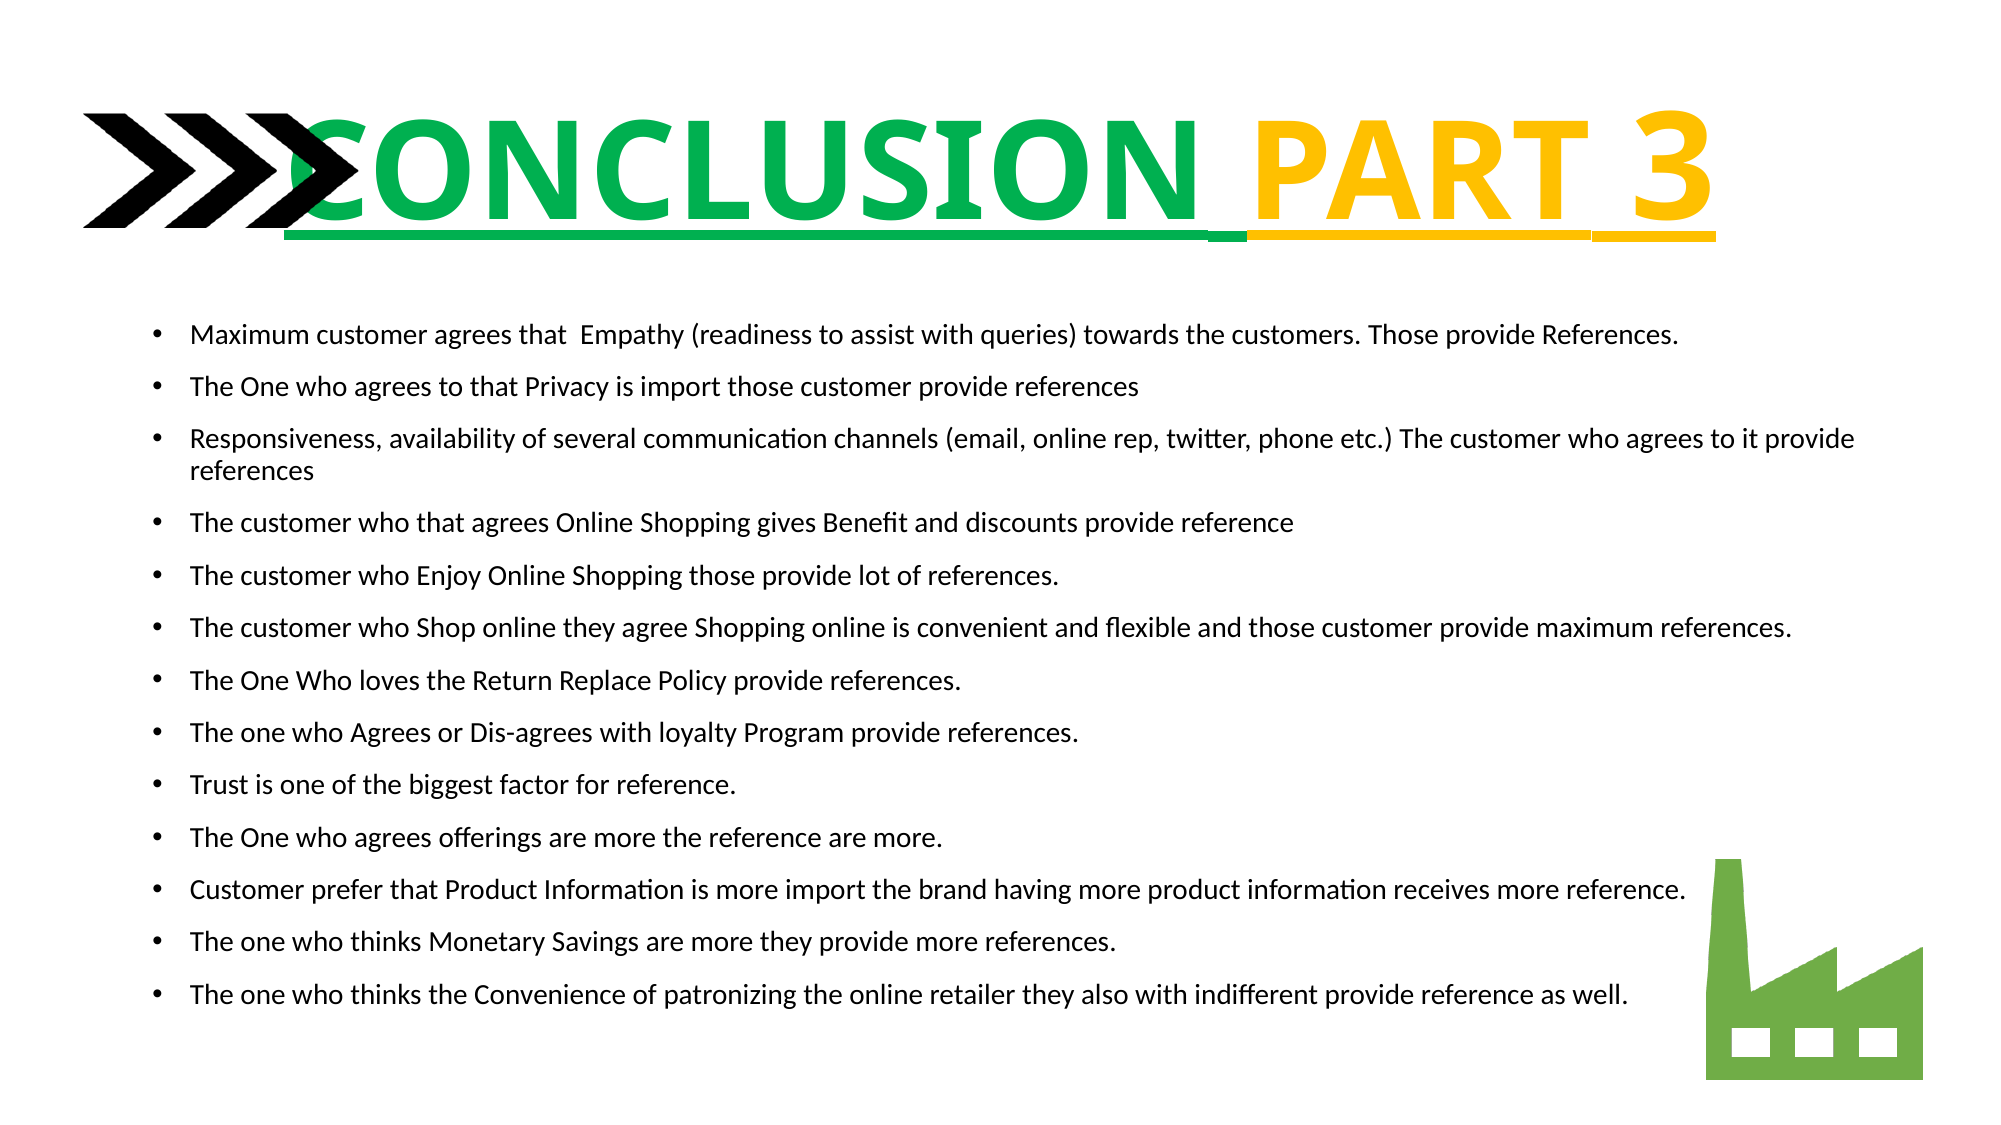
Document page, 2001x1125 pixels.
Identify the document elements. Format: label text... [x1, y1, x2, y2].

list Maximum customer agrees that Empathy (readiness to assist with queries) towards the customers. Those provide References. The One who agrees to that Privacy is import those customer provide references Responsiveness, availability of several communication channels (email, online rep, twitter, phone etc.) The customer who agrees to it provide references The customer who that agrees Online Shopping gives Benefit and discounts provide reference The customer who Enjoy Online Shopping those provide lot of references. The customer who Shop online they agree Shopping online is convenient and flexible and those customer provide maximum references. The One Who loves the Return Replace Policy provide references. The one who Agrees or Dis-agrees with loyalty Program provide references. Trust is one of the biggest factor for reference. The One who agrees offerings are more the reference are more. Customer prefer that Product Information is more import the brand having more product information receives more reference. The one who thinks Monetary Savings are more they provide more references. The one who thinks the Convenience of patronizing the online retailer they also with indifferent provide reference as well. [137, 311, 1967, 1083]
picture [1661, 813, 1967, 1125]
picture [56, 72, 381, 270]
title CONCLUSION PART 3 [137, 59, 1863, 283]
